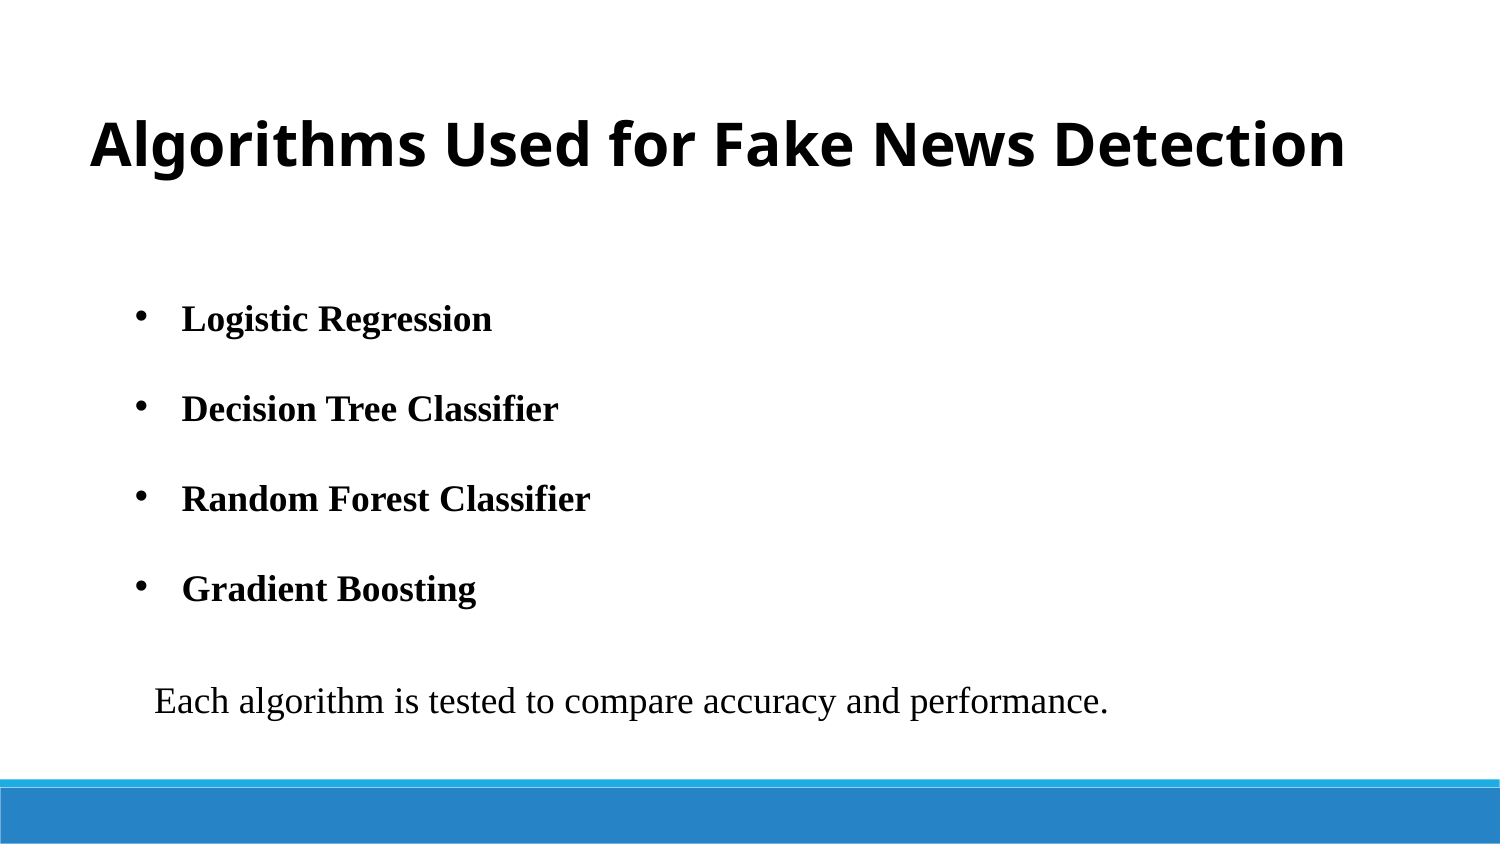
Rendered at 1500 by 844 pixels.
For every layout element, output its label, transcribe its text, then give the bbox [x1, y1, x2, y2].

text_box Logistic Regression Decision Tree Classifier Random Forest Classifier Gradient Boosting [120, 286, 1304, 616]
text_box Each algorithm is tested to compare accuracy and performance. [139, 668, 1349, 729]
text_box Algorithms Used for Fake News Detection [75, 98, 1364, 186]
